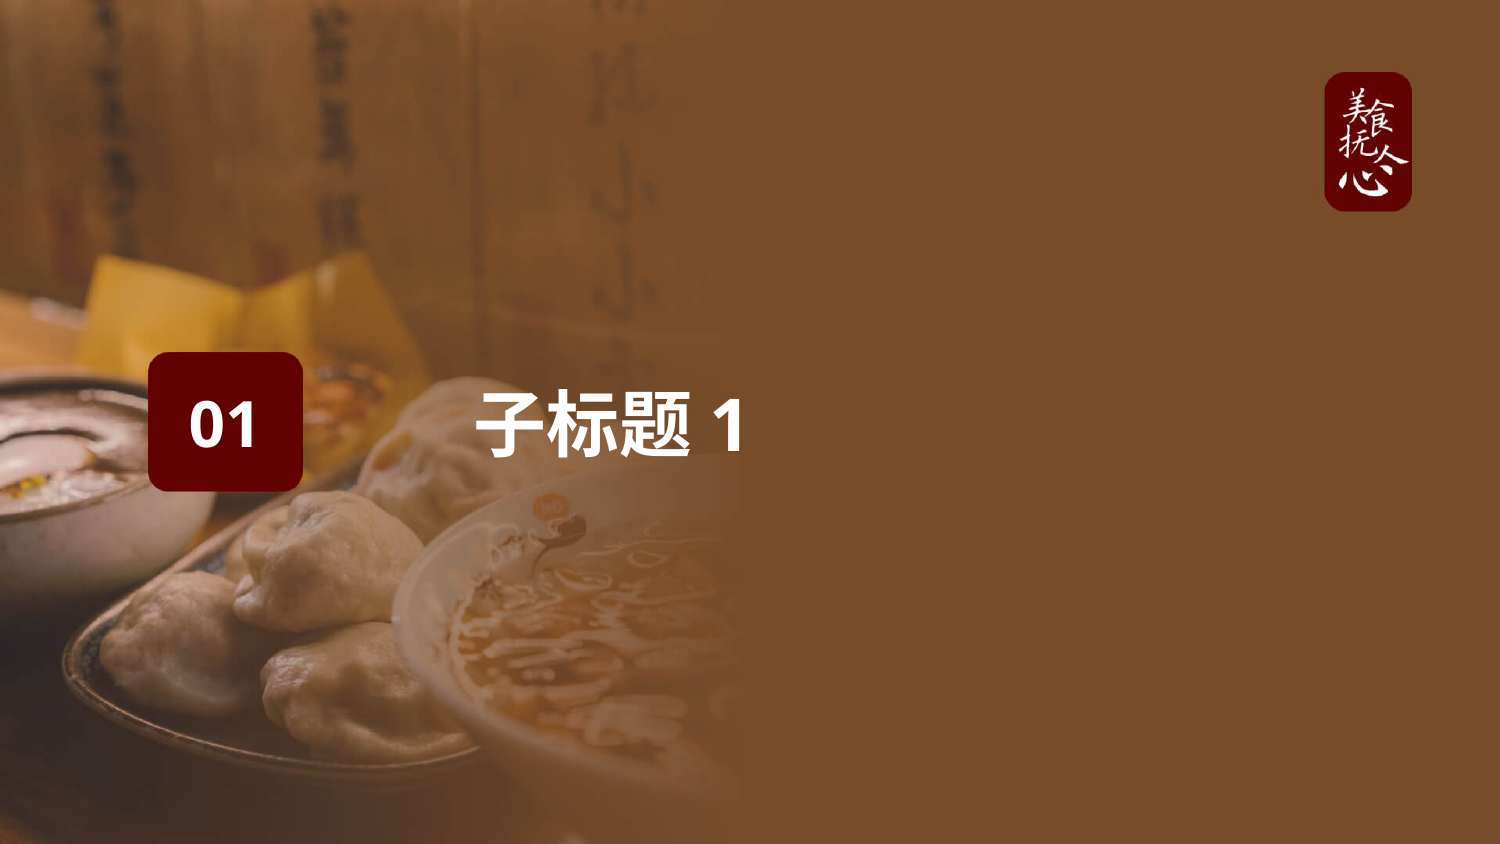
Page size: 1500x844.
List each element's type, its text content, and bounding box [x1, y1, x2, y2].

text_box 子标题1 [458, 284, 1296, 560]
picture [0, 0, 1500, 844]
text_box 01 [147, 352, 303, 492]
